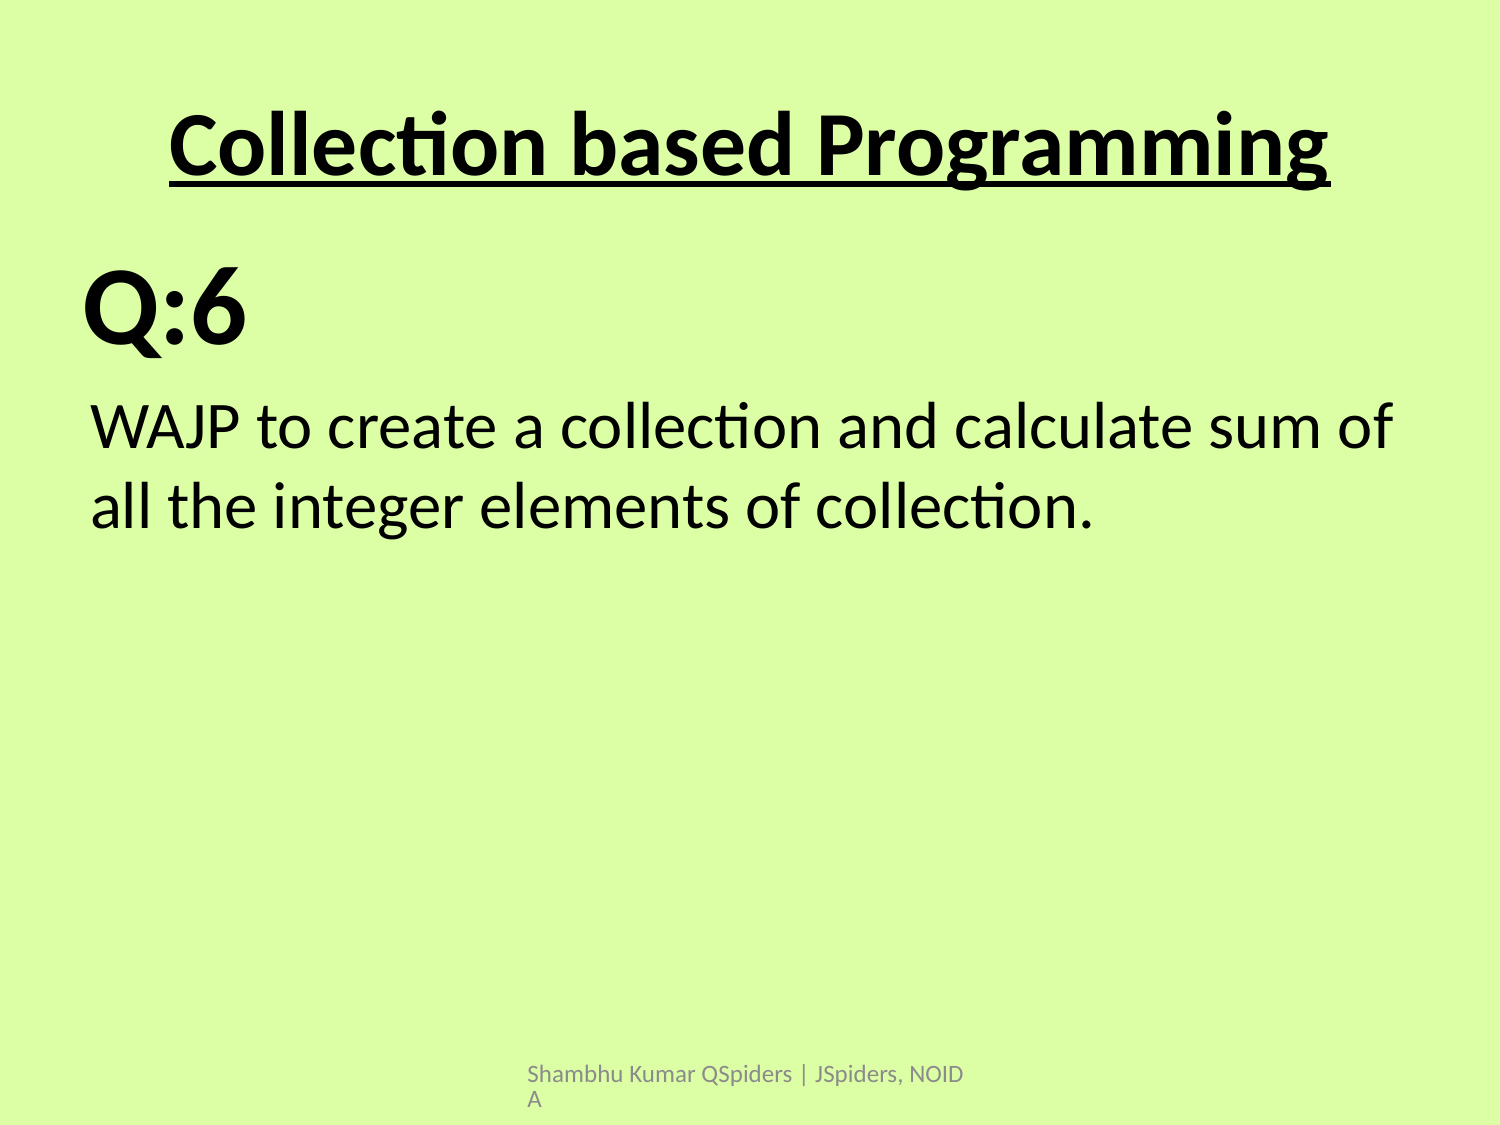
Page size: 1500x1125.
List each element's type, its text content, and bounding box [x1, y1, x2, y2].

slide_number Q:6 [0, 206, 263, 394]
title Collection based Programming [75, 45, 1425, 187]
list WAJP to create a collection and calculate sum of all the integer elements of collection. [75, 187, 1425, 625]
footer Shambhu Kumar QSpiders | JSpiders, NOIDA [512, 1042, 988, 1103]
